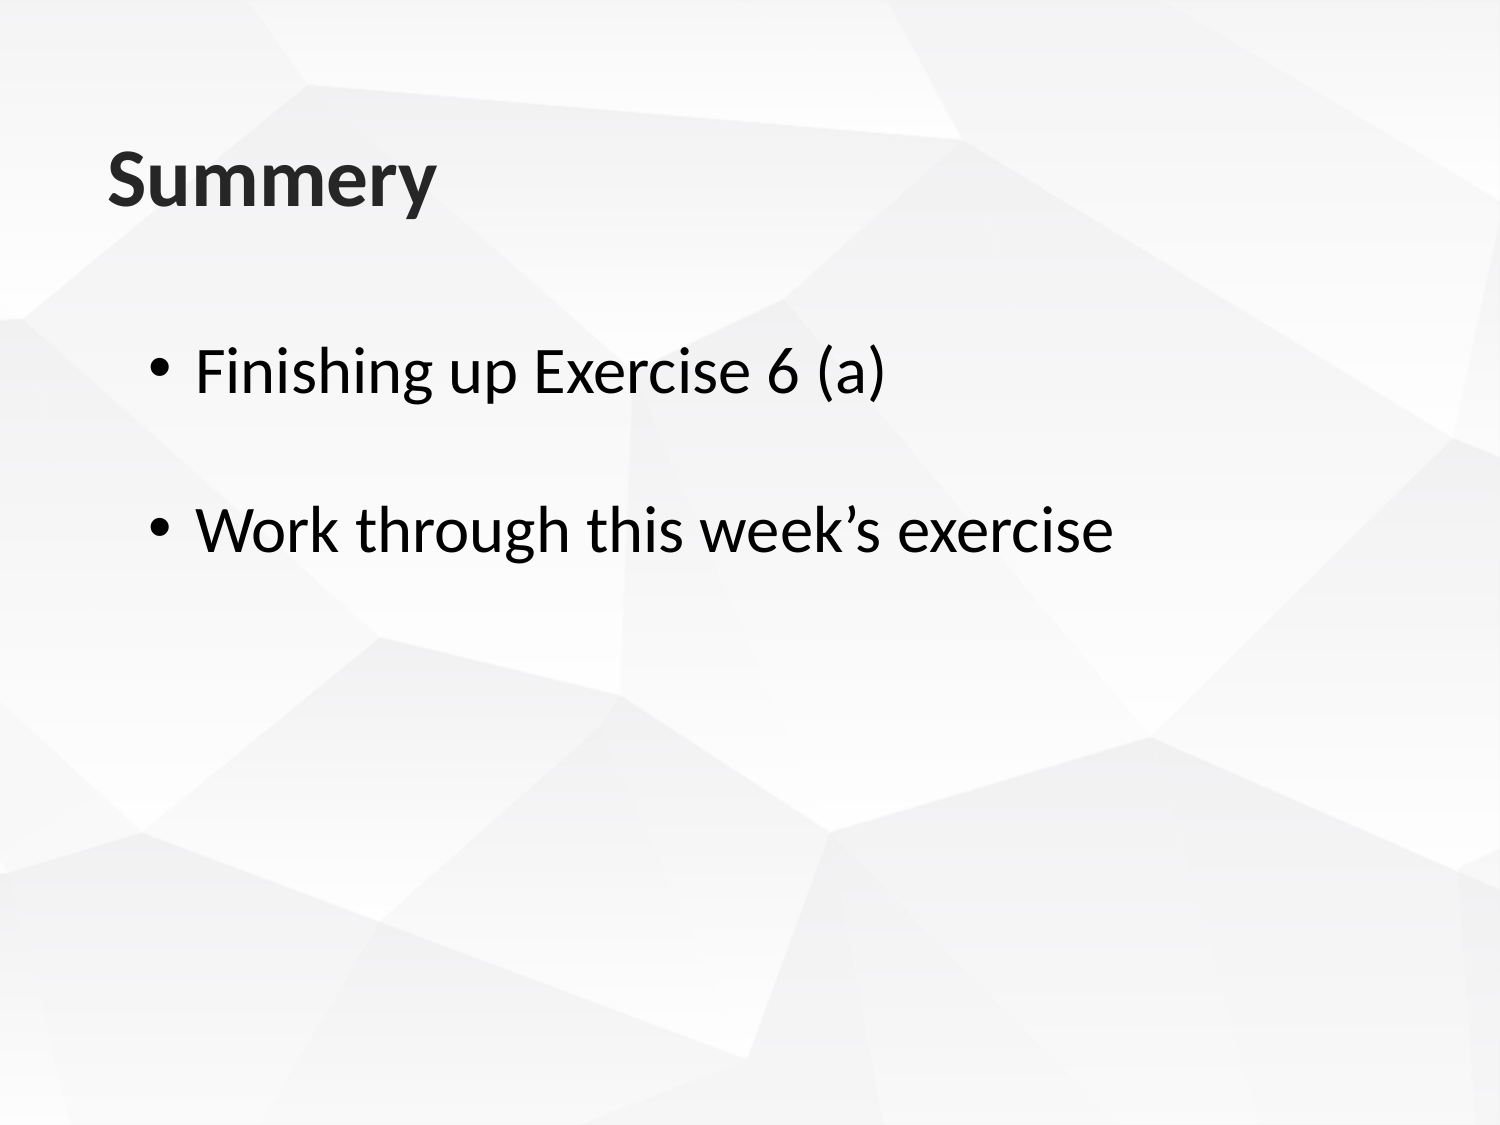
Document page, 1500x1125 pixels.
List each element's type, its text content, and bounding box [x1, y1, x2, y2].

text_box Summery [93, 115, 842, 230]
text_box Finishing up Exercise 6 (a) Work through this week’s exercise [133, 319, 1372, 574]
picture [0, 0, 1500, 1125]
